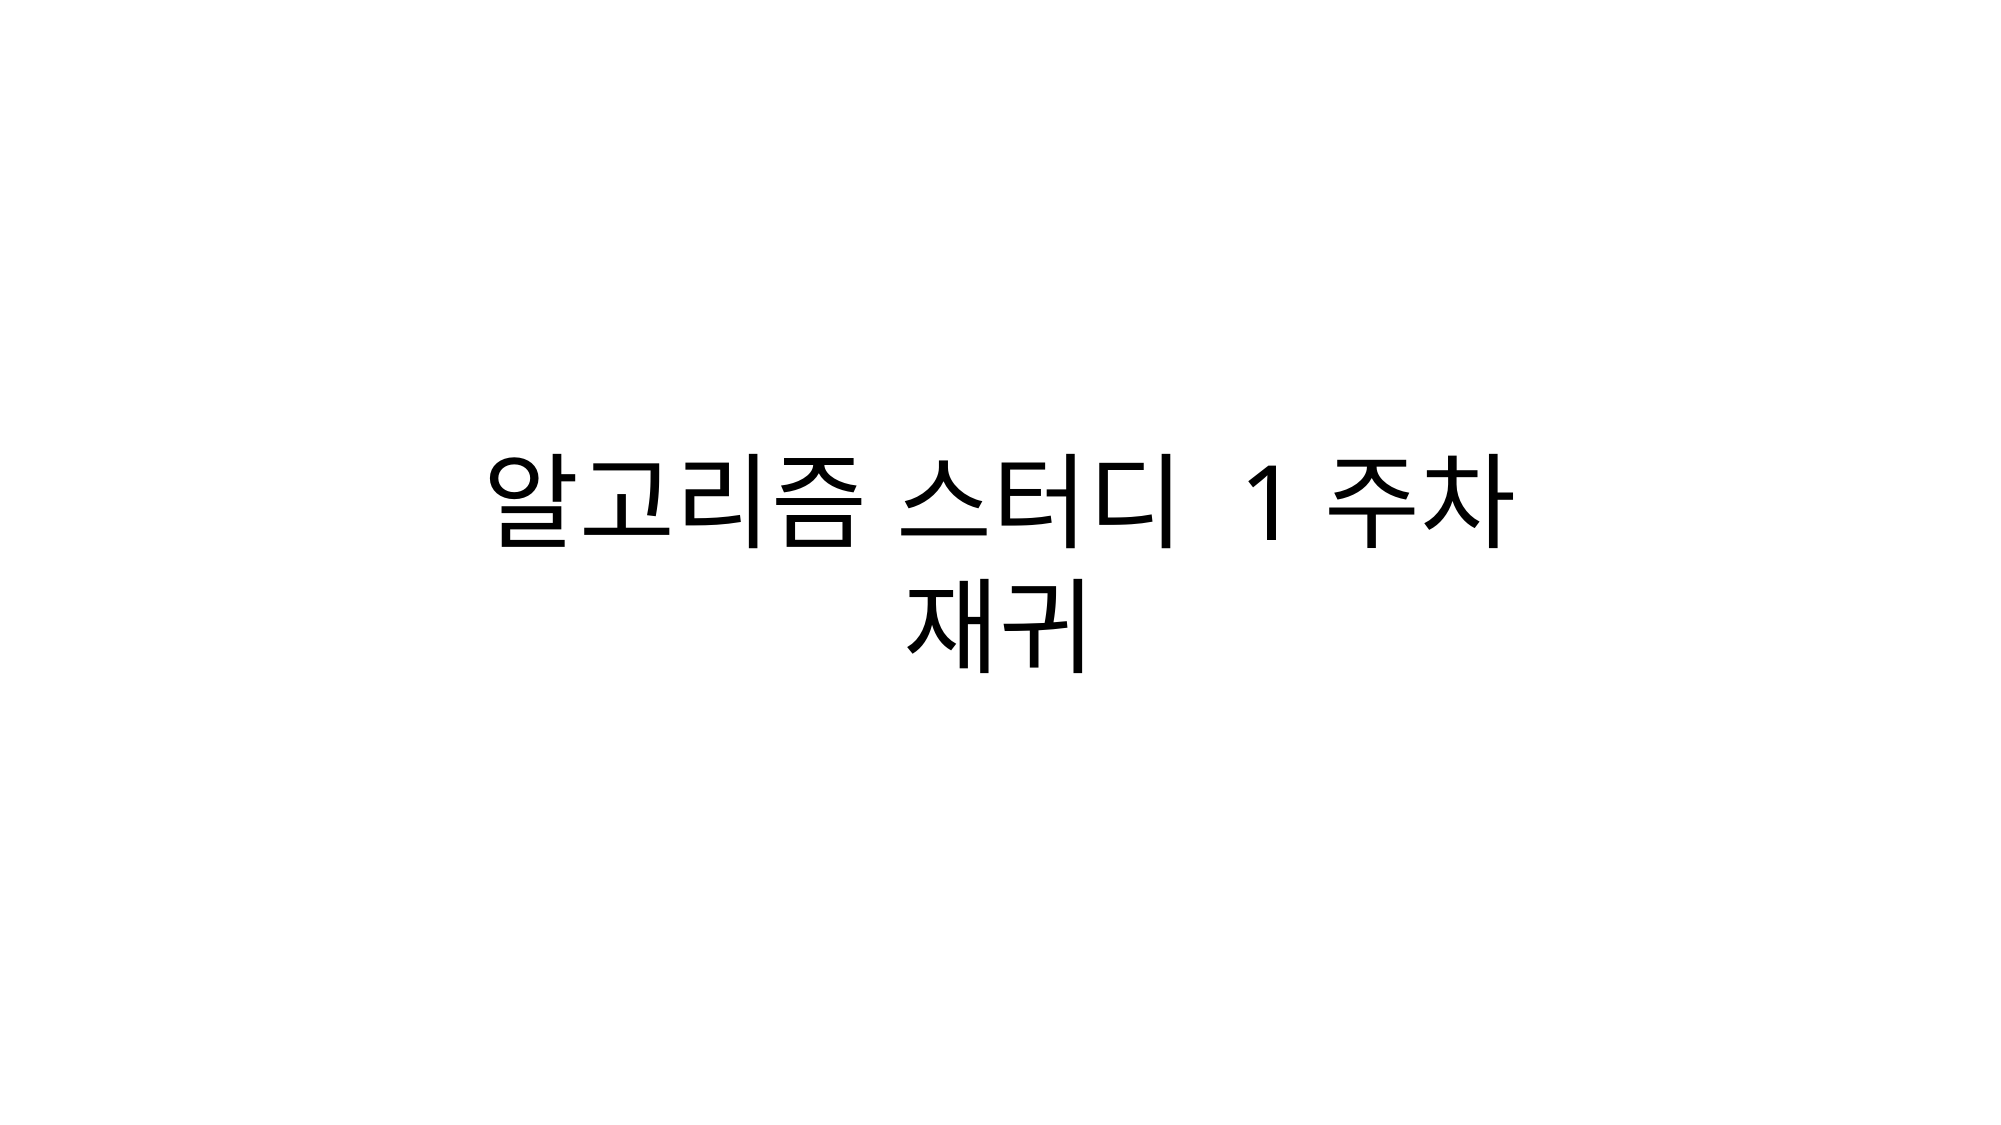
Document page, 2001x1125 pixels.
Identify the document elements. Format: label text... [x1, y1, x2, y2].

text_box 알고리즘 스터디 1주차 재귀 [150, 428, 1850, 694]
